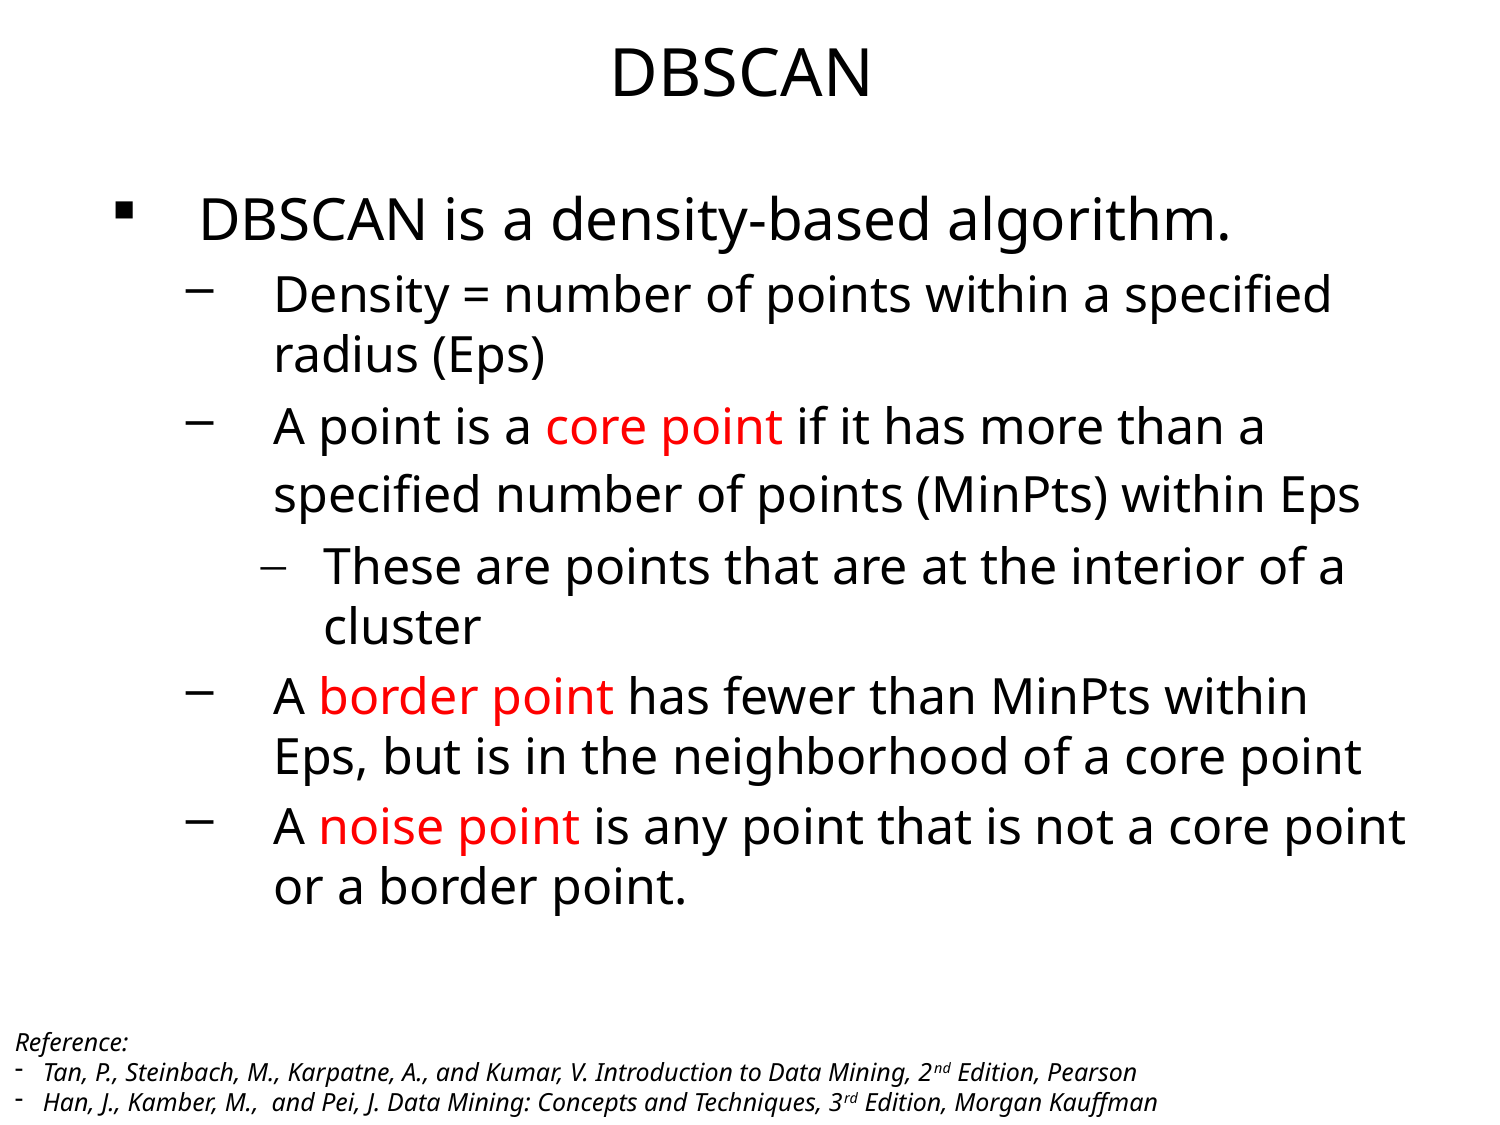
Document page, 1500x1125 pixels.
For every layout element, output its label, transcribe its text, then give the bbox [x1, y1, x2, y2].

list DBSCAN is a density-based algorithm. Density = number of points within a specified radius (Eps) A point is a core point if it has more than a specified number of points (MinPts) within Eps These are points that are at the interior of a cluster A border point has fewer than MinPts within Eps, but is in the neighborhood of a core point A noise point is any point that is not a core point or a border point. [95, 174, 1423, 988]
title DBSCAN [62, 24, 1422, 116]
